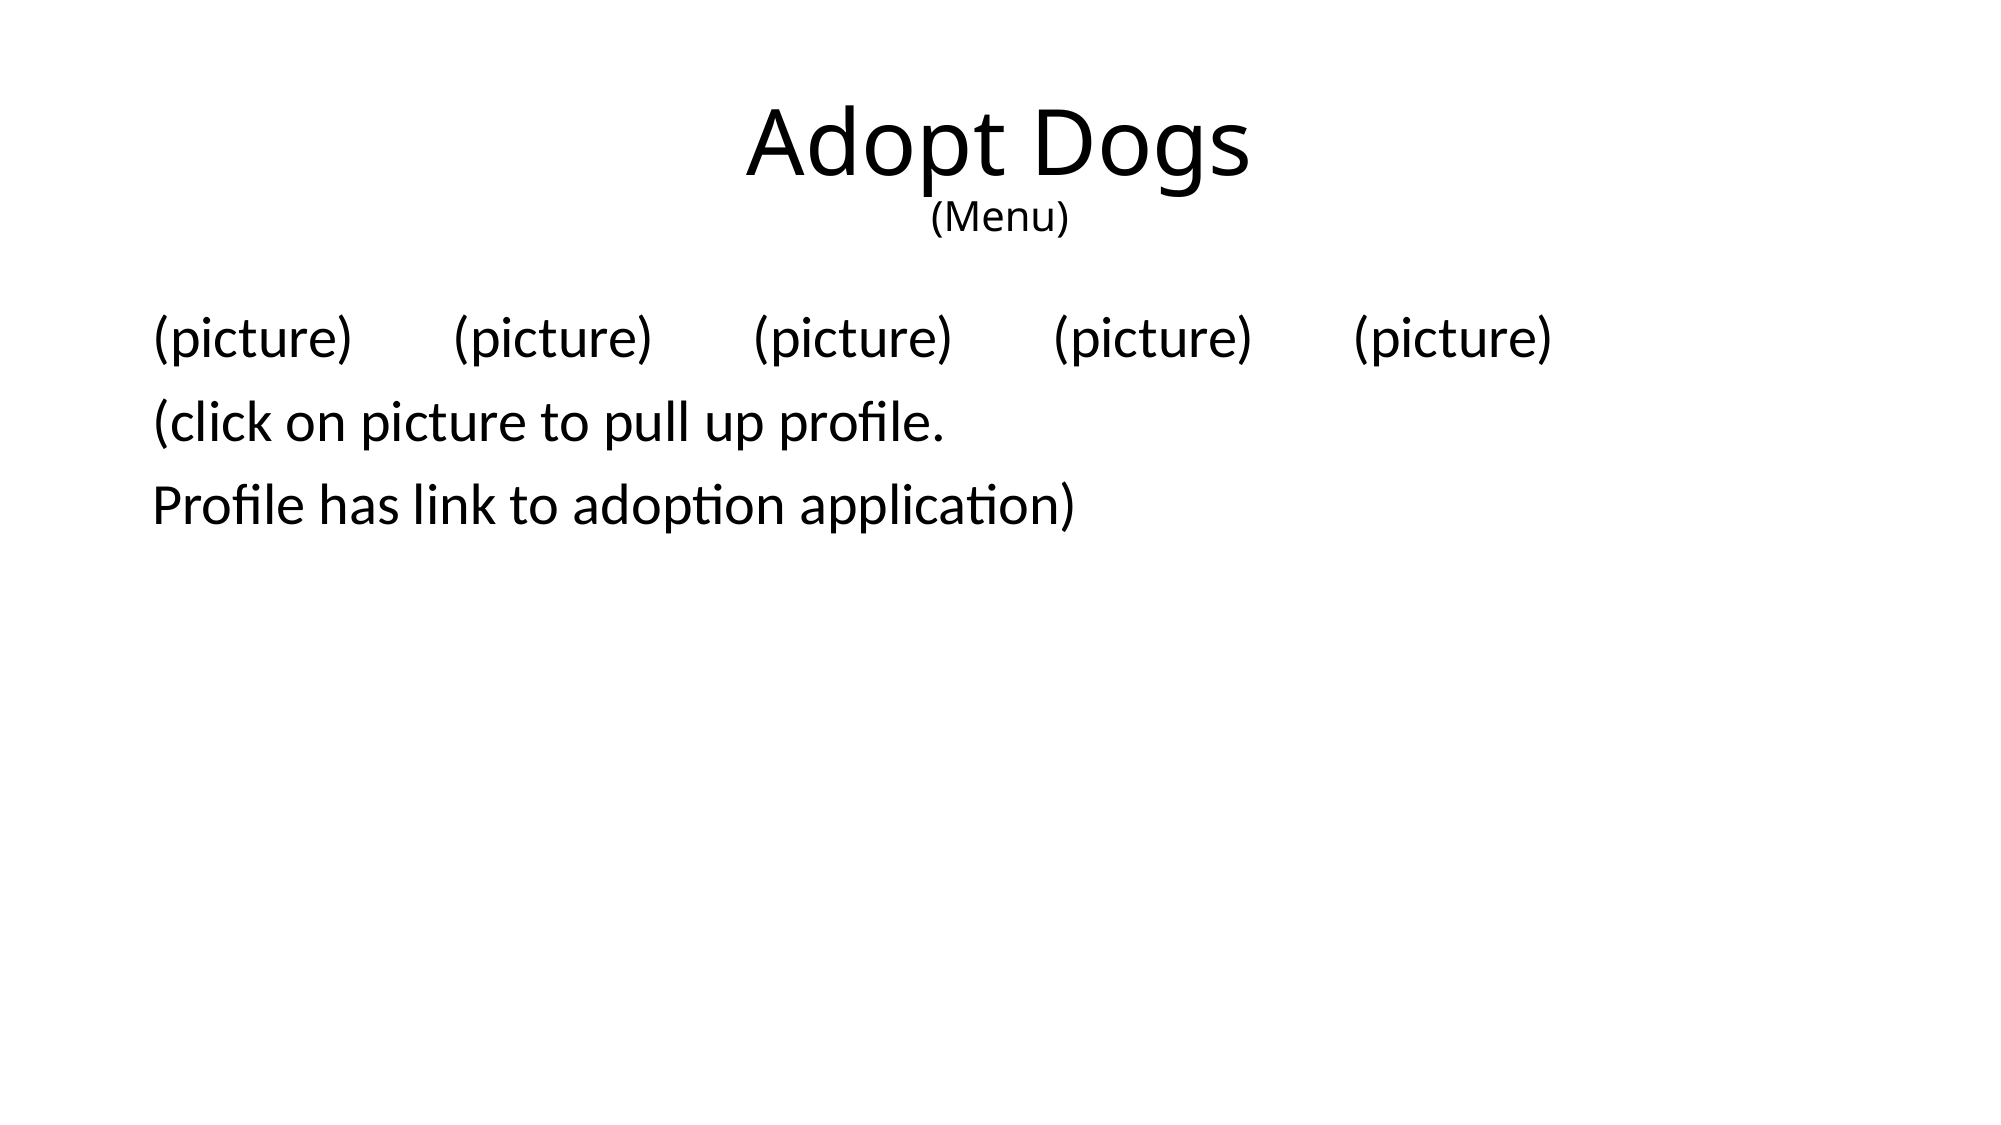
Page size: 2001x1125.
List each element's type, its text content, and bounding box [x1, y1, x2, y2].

title Adopt Dogs (Menu) [137, 59, 1863, 278]
list (picture) (picture) (picture) (picture) (picture) (click on picture to pull up profile. Profile has link to adoption application) [137, 299, 1863, 1014]
